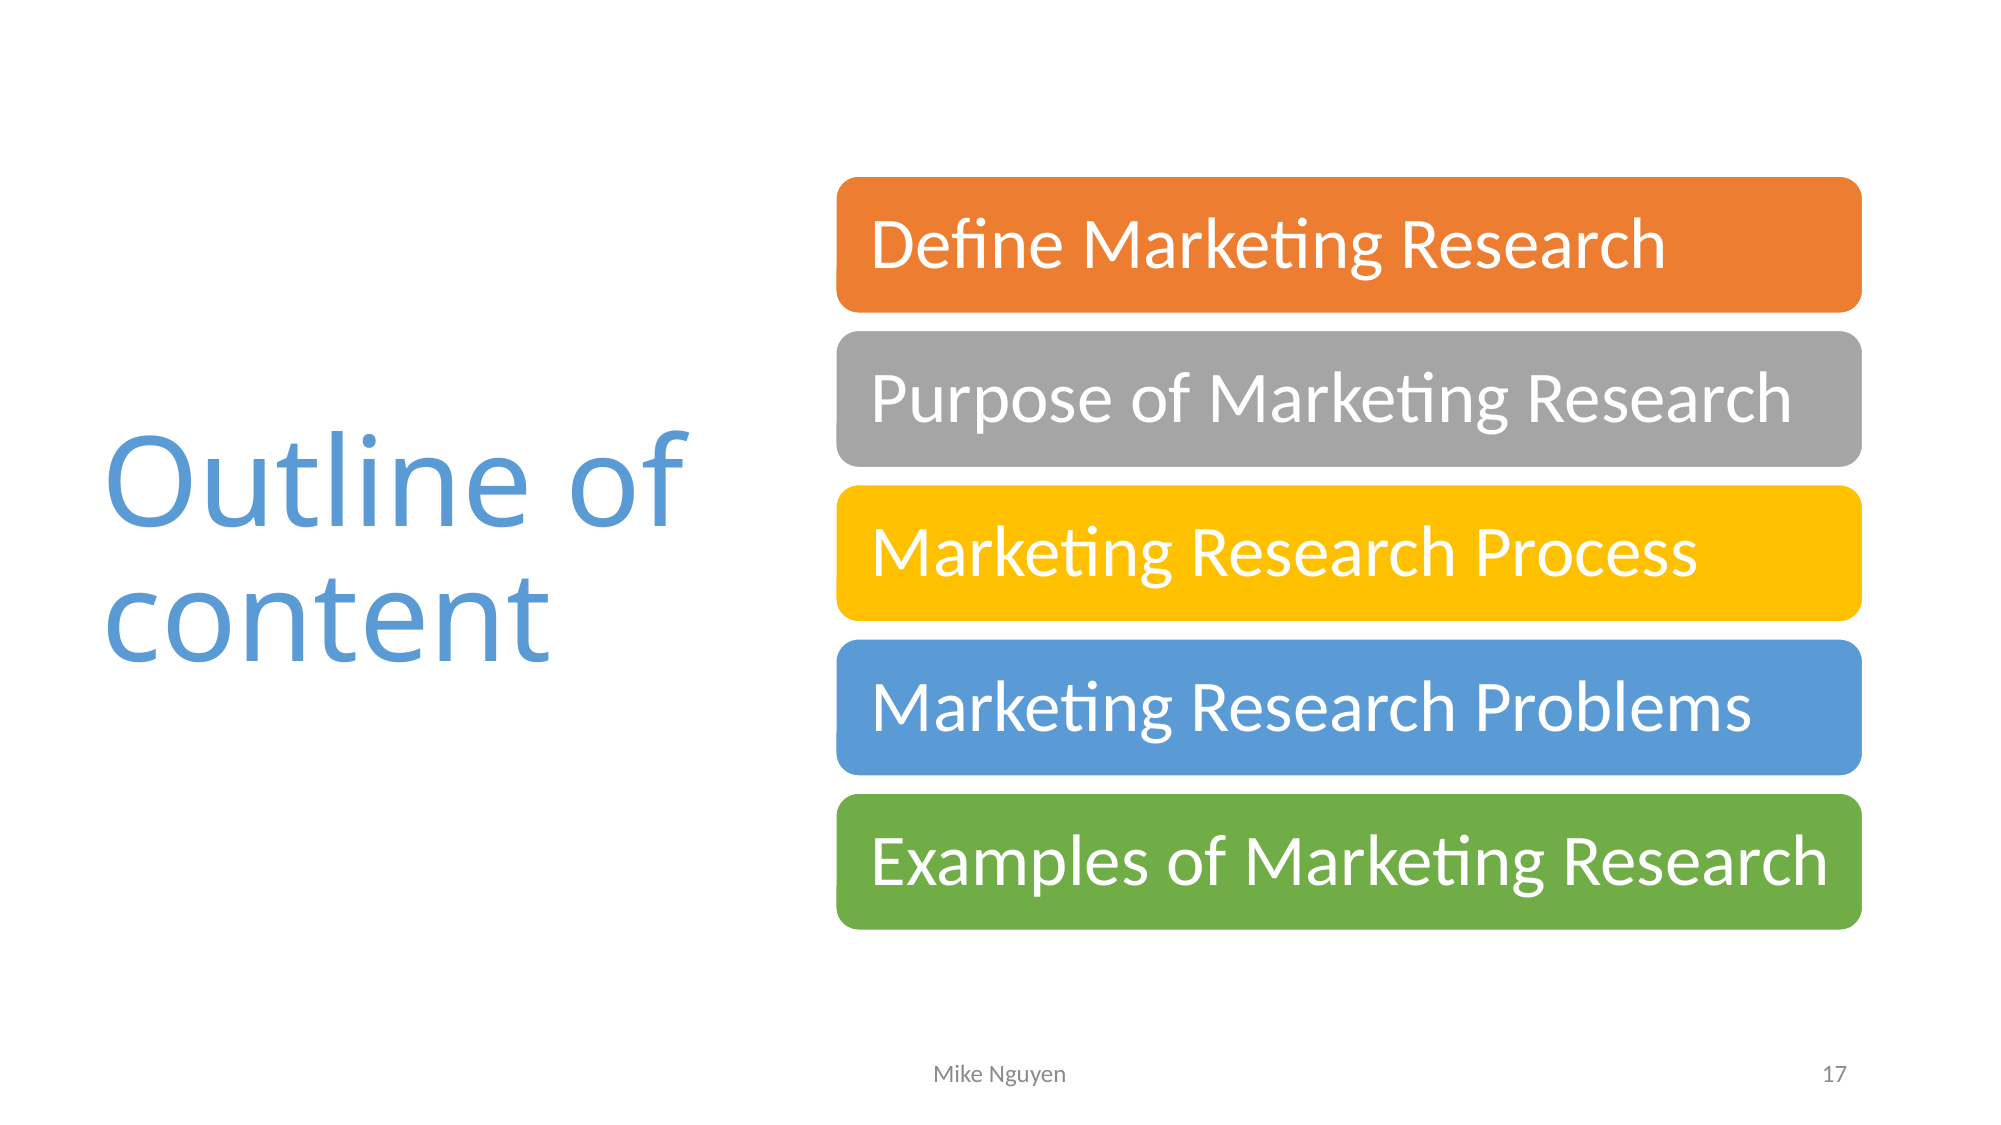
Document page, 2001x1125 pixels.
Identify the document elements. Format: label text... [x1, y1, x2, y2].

footer Mike Nguyen [662, 1042, 1338, 1103]
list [835, 101, 1863, 1005]
title Outline of content [86, 101, 711, 1005]
slide_number 17 [1412, 1042, 1863, 1103]
